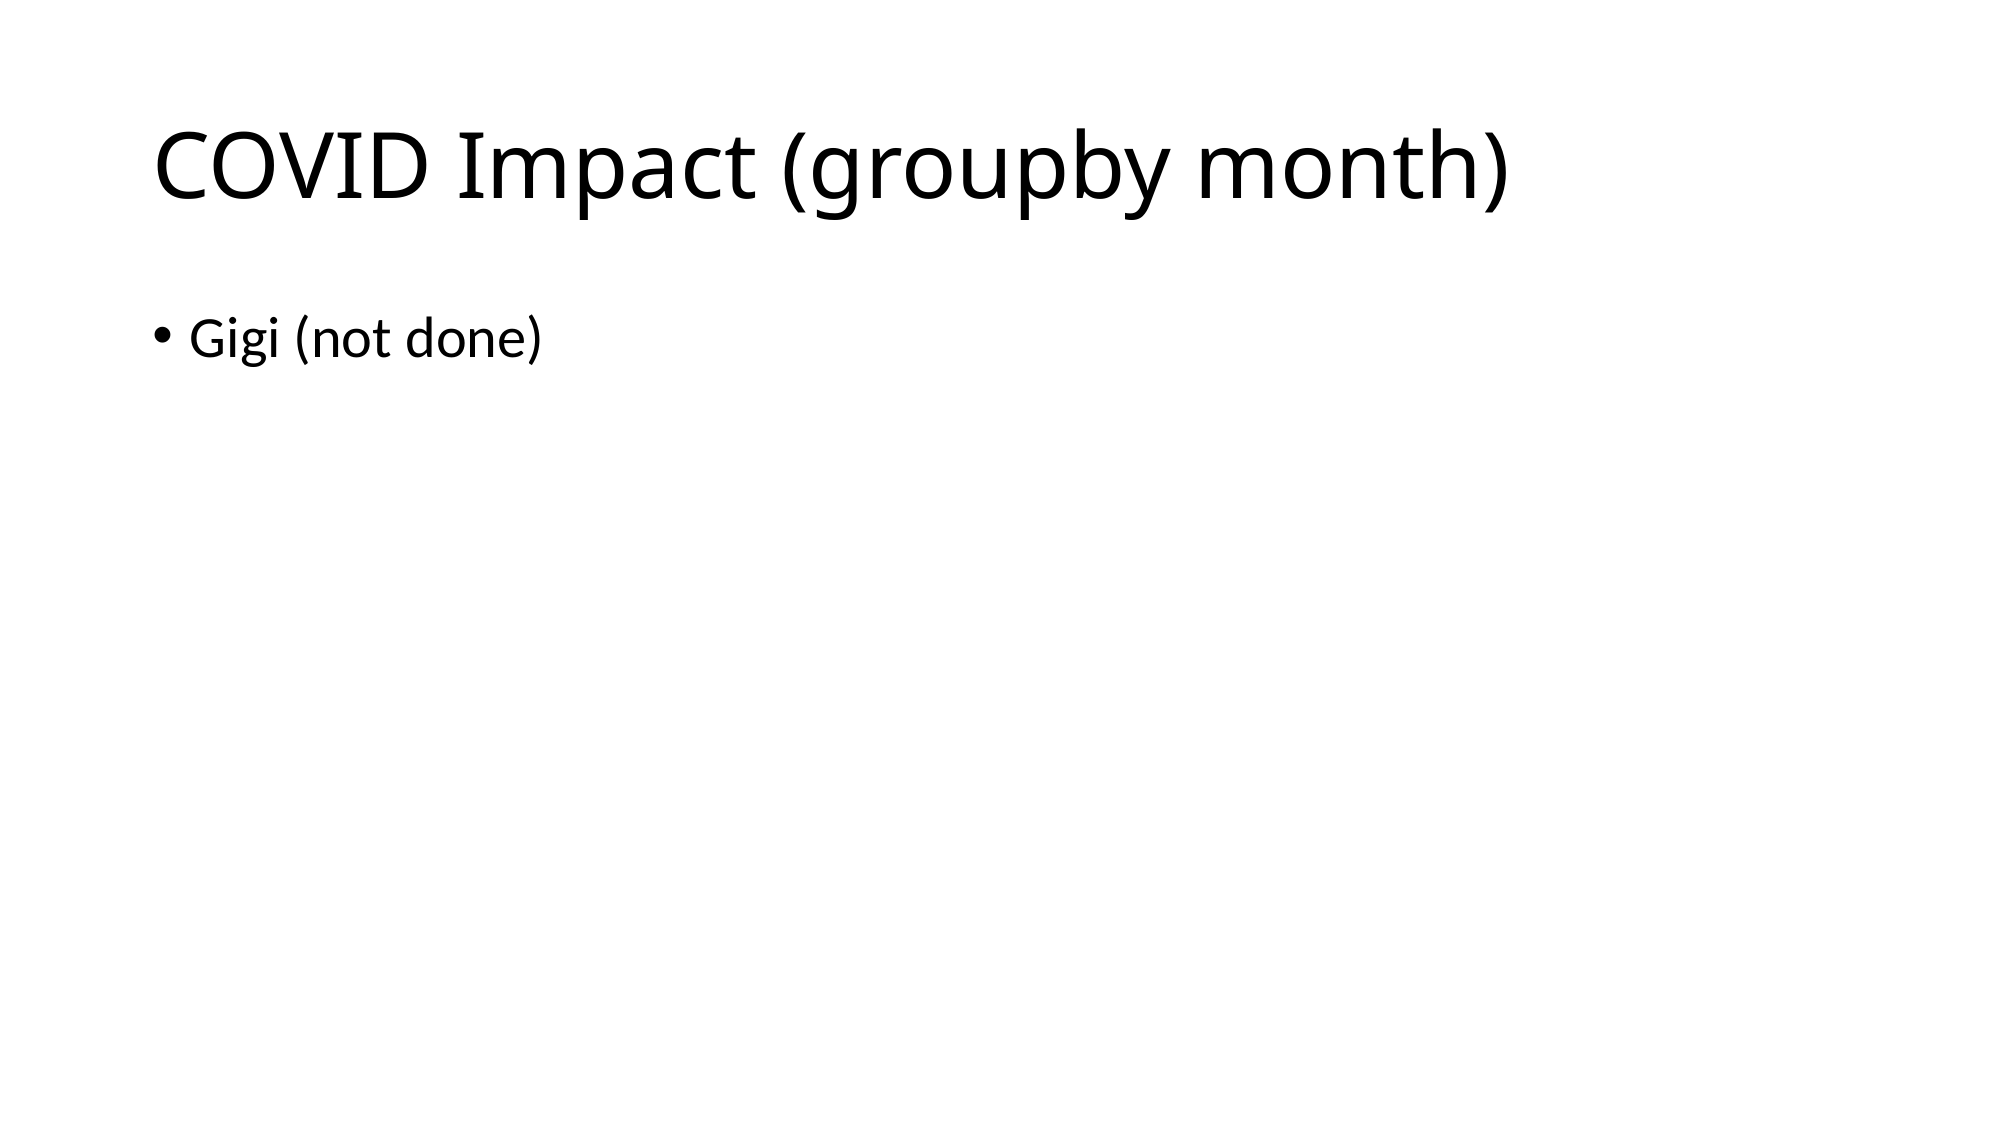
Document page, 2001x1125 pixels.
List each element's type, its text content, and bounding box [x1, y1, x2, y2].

title COVID Impact (groupby month) [137, 59, 1863, 278]
list Gigi (not done) [137, 299, 1863, 1014]
